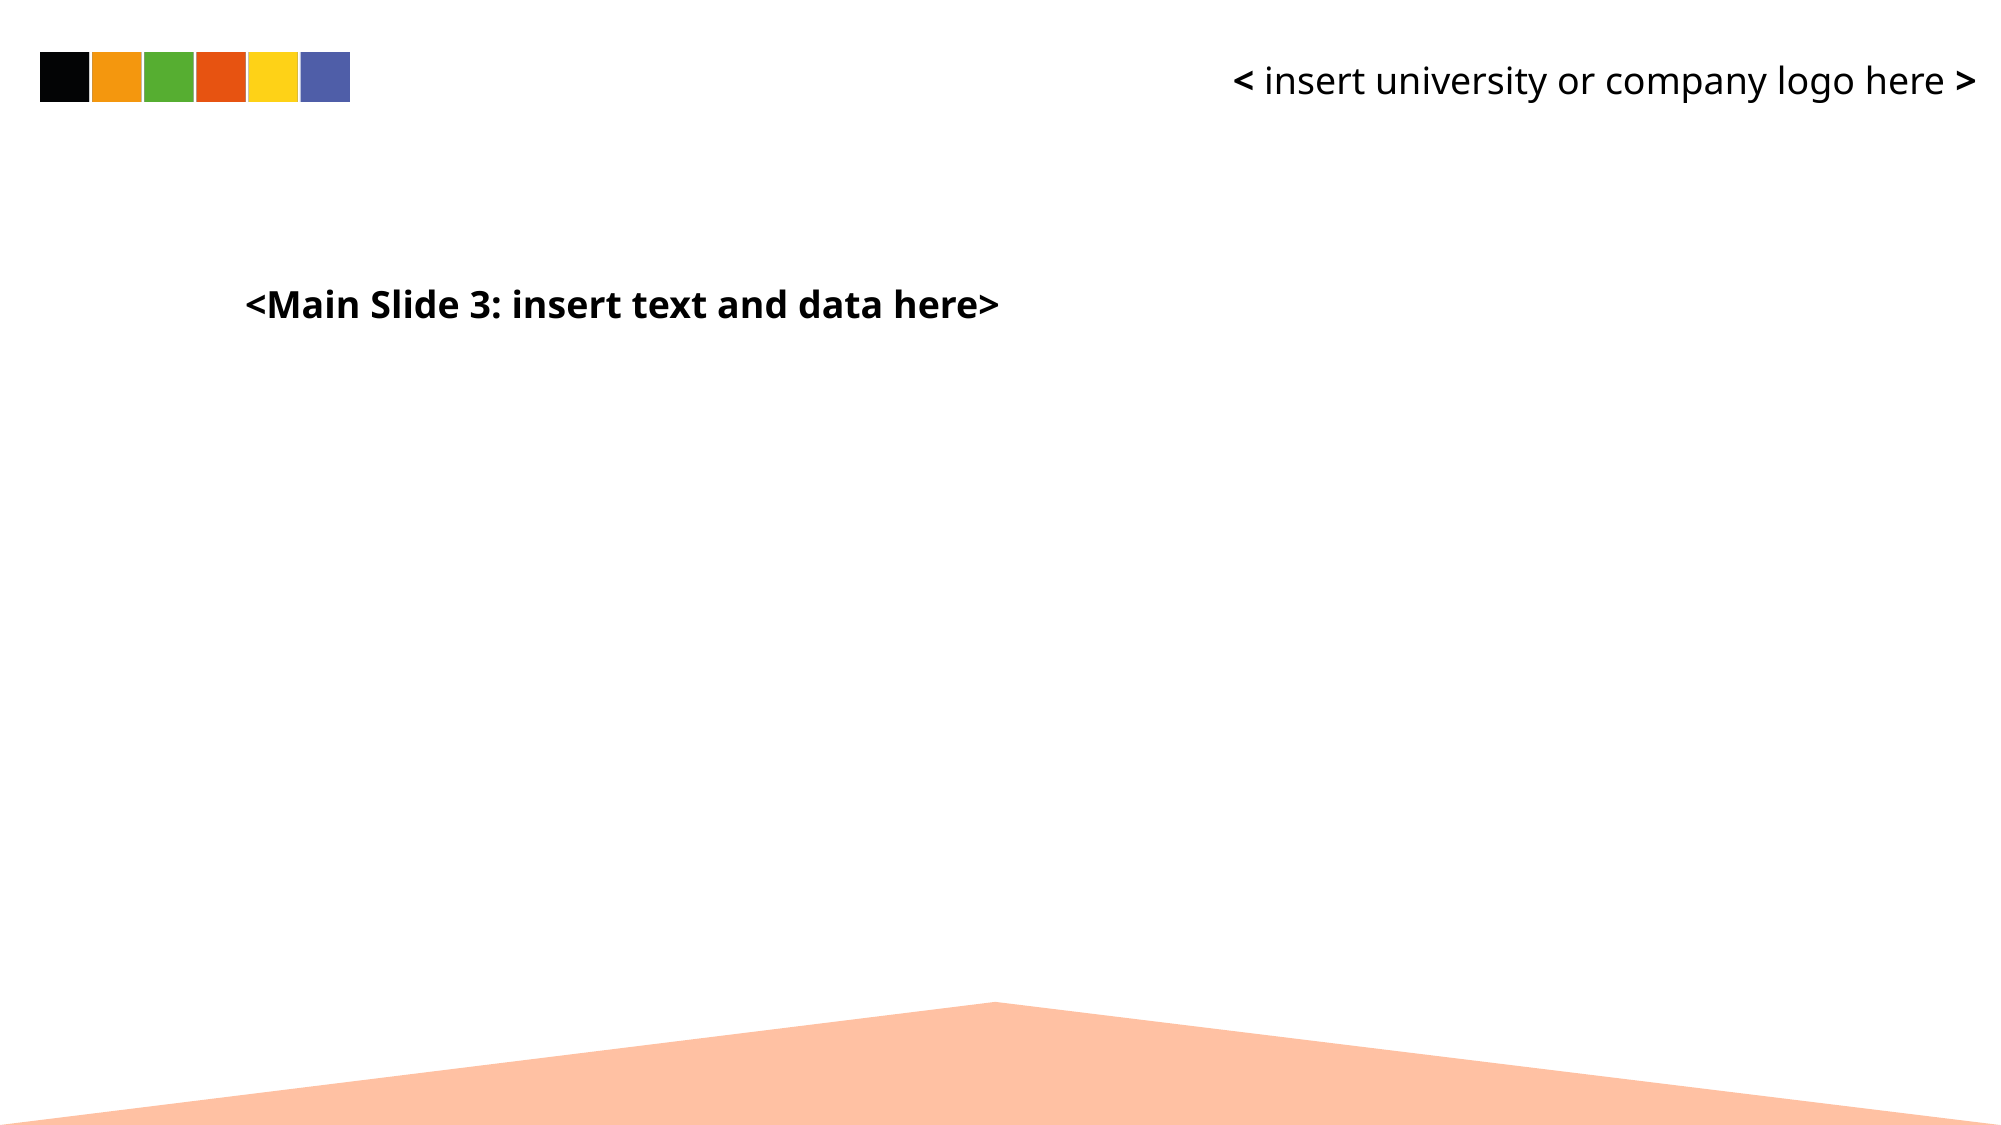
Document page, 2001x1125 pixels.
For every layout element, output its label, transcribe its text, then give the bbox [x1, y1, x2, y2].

text_box <Main Slide 3: insert text and data here> [230, 273, 1340, 334]
picture [40, 52, 350, 102]
text_box < insert university or company logo here > [1218, 49, 2000, 110]
